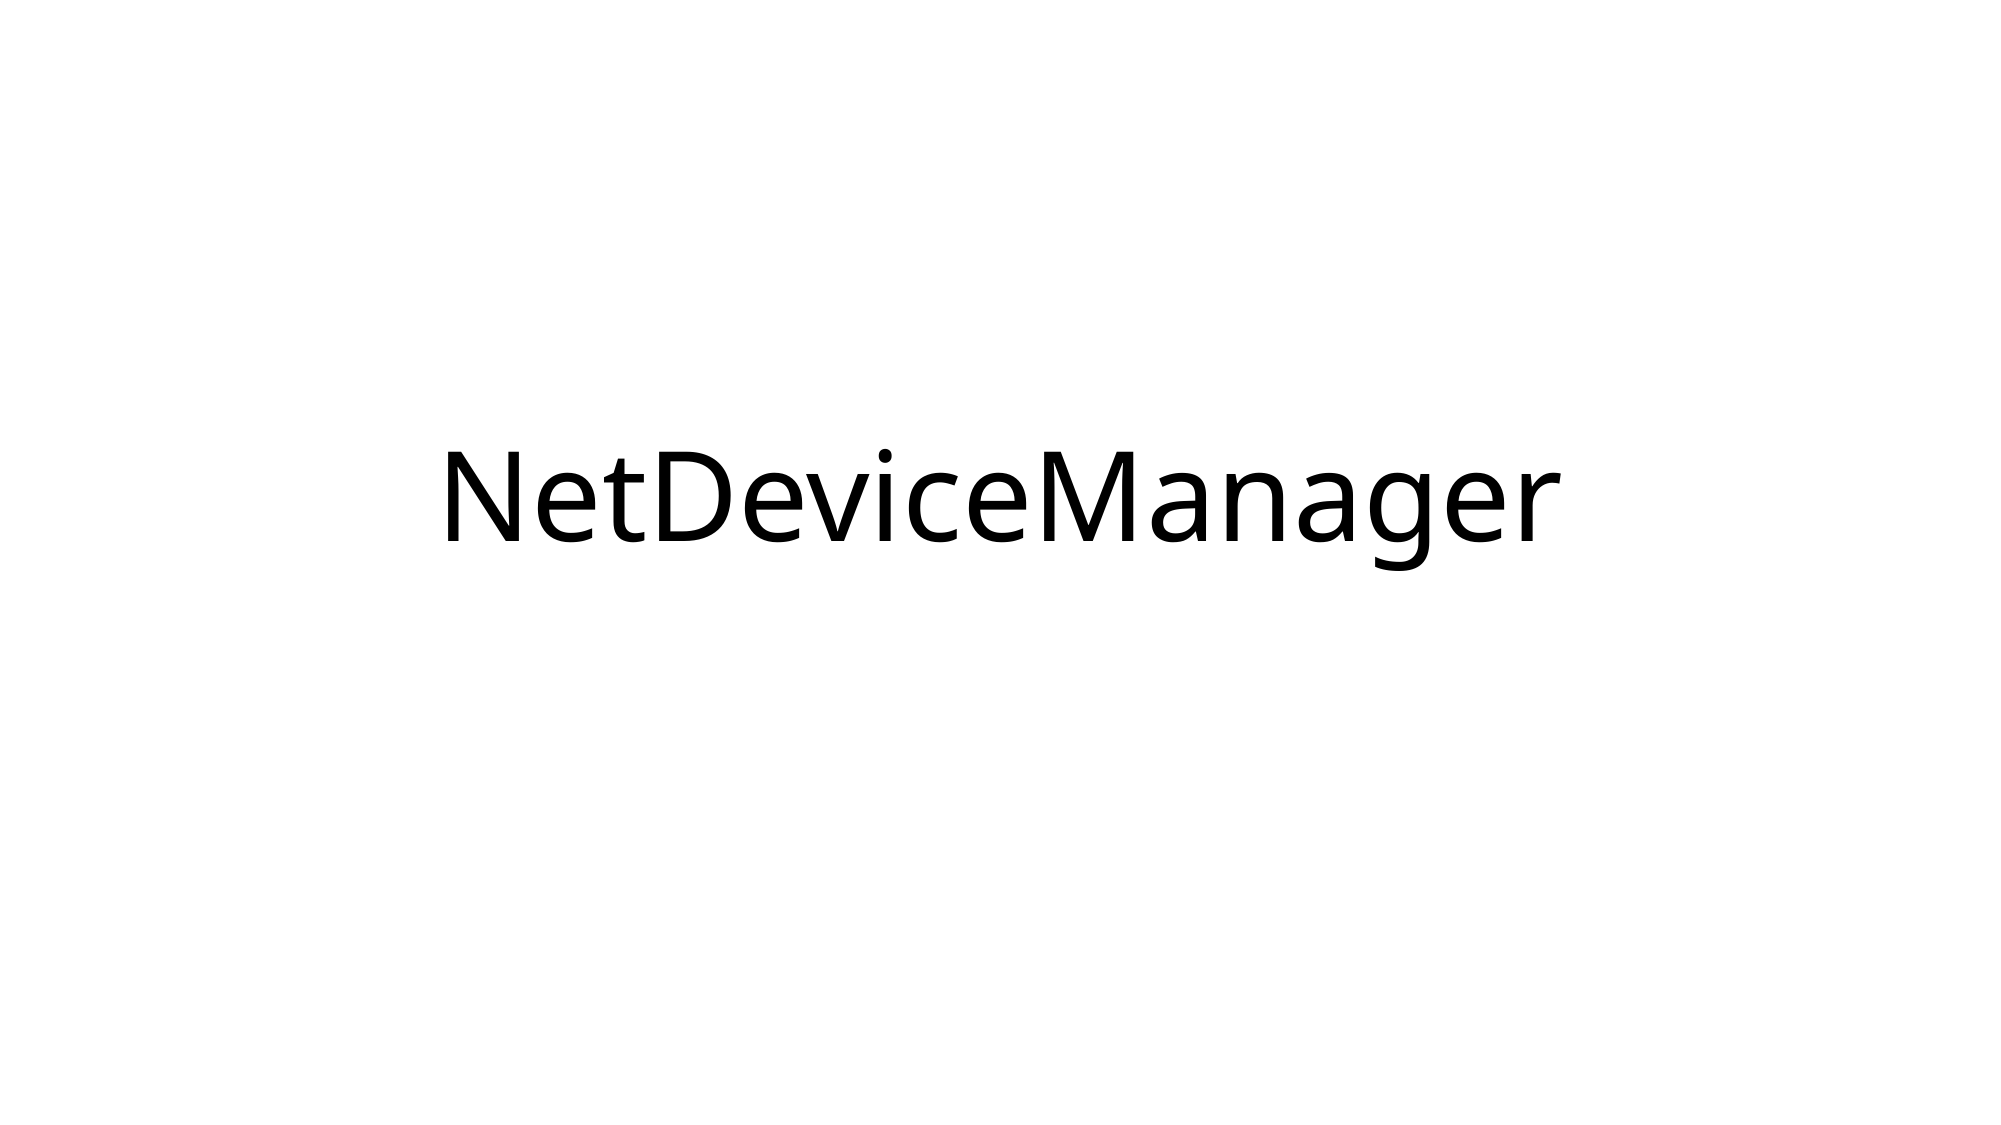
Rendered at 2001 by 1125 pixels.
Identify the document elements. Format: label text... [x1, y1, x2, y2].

title NetDeviceManager [249, 184, 1750, 576]
